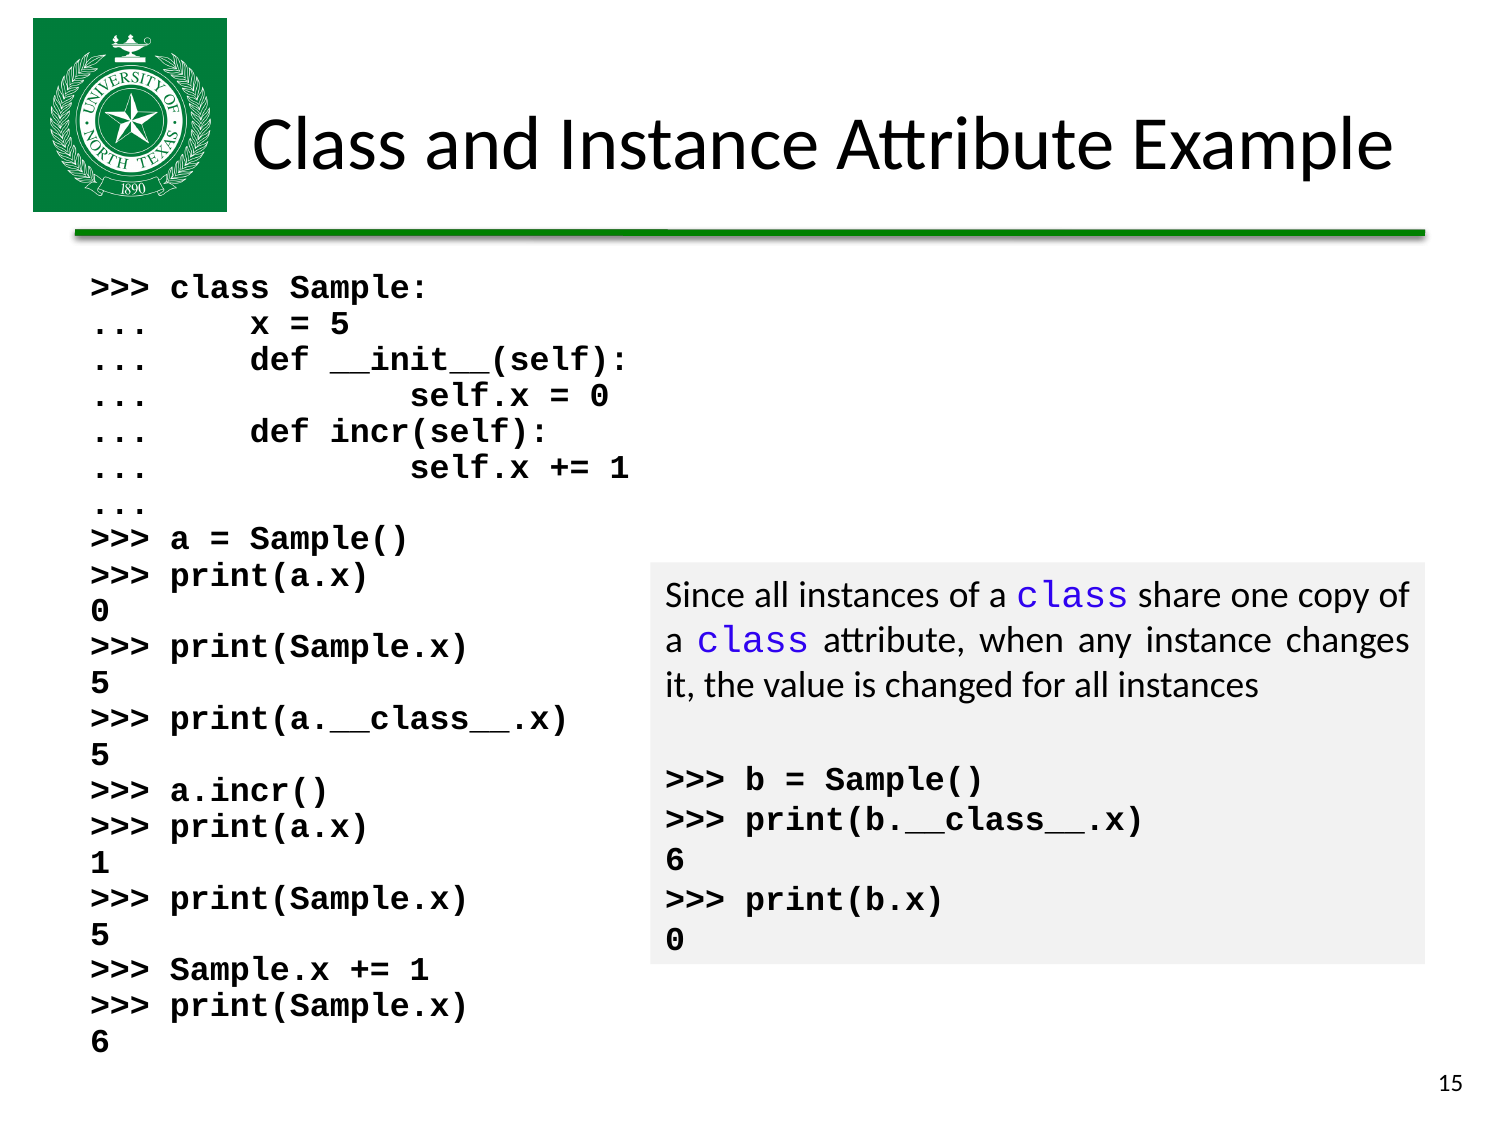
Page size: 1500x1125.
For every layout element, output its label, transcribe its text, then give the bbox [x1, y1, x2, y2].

text_box Since all instances of a class share one copy of a class attribute, when any instance changes it, the value is changed for all instances >>> b = Sample() >>> print(b.__class__.x) 6 >>> print(b.x) 0 [650, 562, 1425, 965]
picture [33, 17, 228, 212]
title Class and Instance Attribute Example [237, 45, 1479, 233]
slide_number 15 [1418, 1051, 1479, 1112]
list >>> class Sample: ... x = 5 ... def __init__(self): ... self.x = 0 ... def incr(self): ... self.x += 1 ... >>> a = Sample() >>> print(a.x) 0 >>> print(Sample.x) 5 >>> print(a.__class__.x) 5 >>> a.incr() >>> print(a.x) 1 >>> print(Sample.x) 5 >>> Sample.x += 1 >>> print(Sample.x) 6 [75, 262, 1451, 1052]
